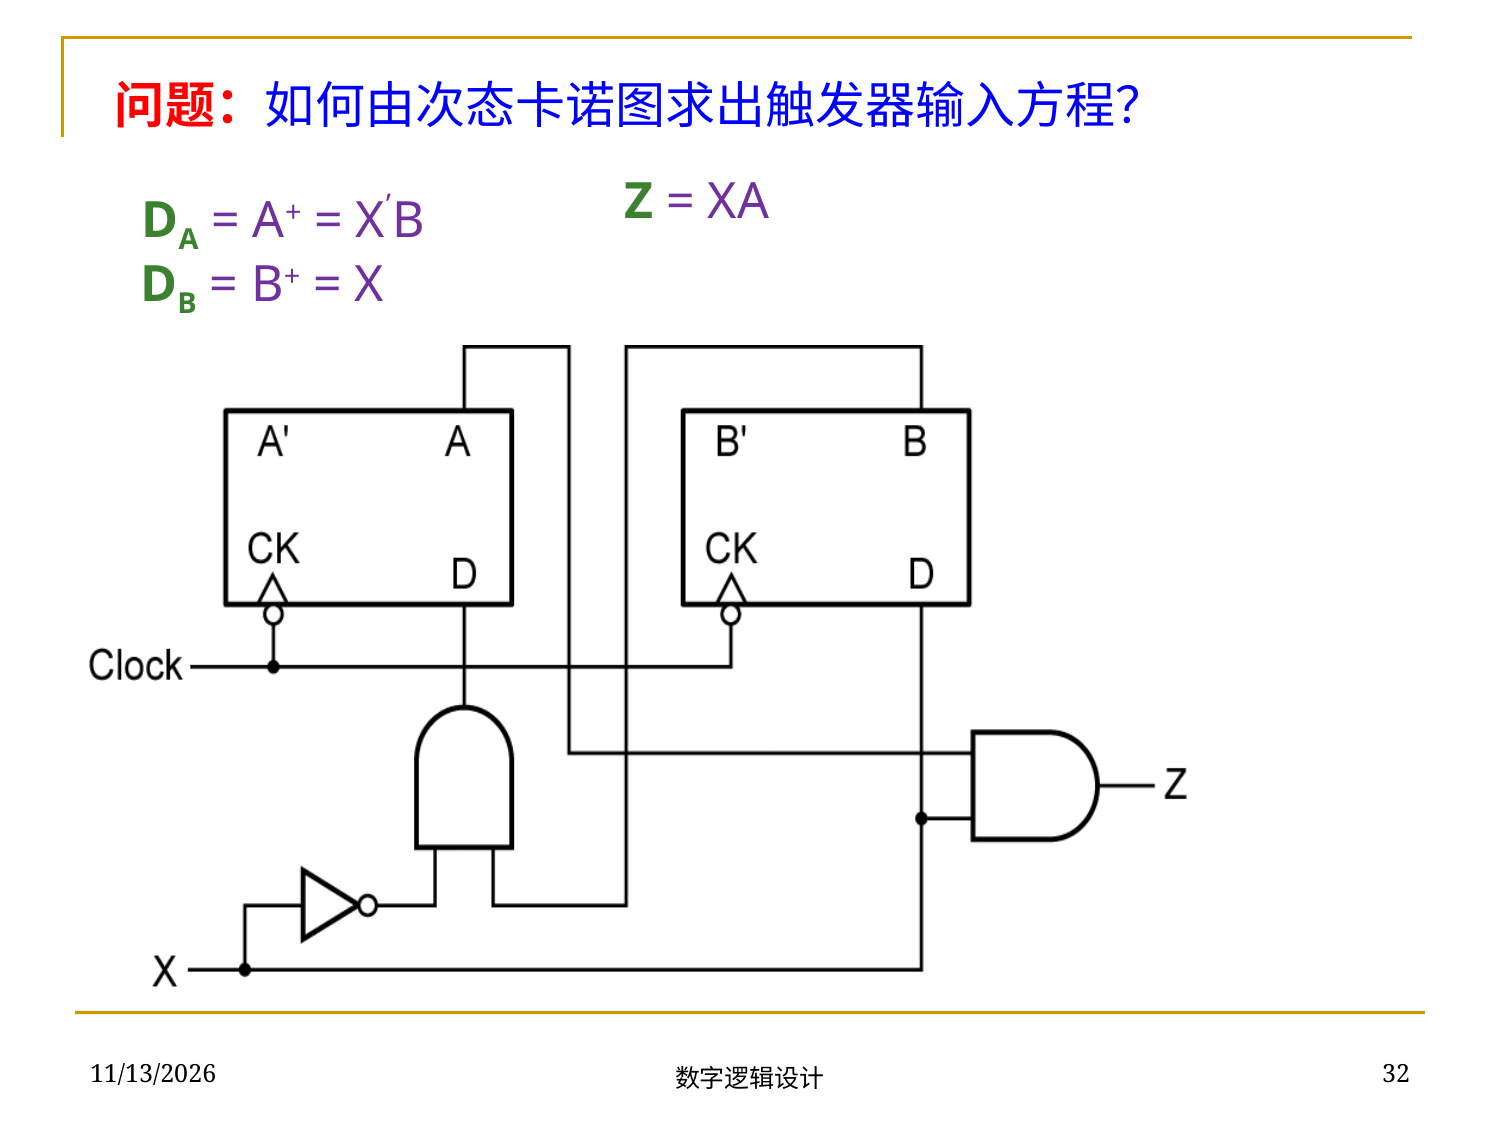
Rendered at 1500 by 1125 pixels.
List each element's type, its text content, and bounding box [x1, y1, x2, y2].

text_box DB = B+ = X [55, 243, 469, 339]
text_box 问题：如何由次态卡诺图求出触发器输入方程？ [100, 66, 1258, 142]
picture [88, 345, 1188, 1000]
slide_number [74, 1023, 426, 1100]
title DA = A+ = X,B [76, 160, 490, 256]
text_box Z = XA [490, 160, 904, 256]
slide_number 32 [1074, 1023, 1426, 1100]
footer 数字逻辑设计 [512, 1024, 988, 1101]
